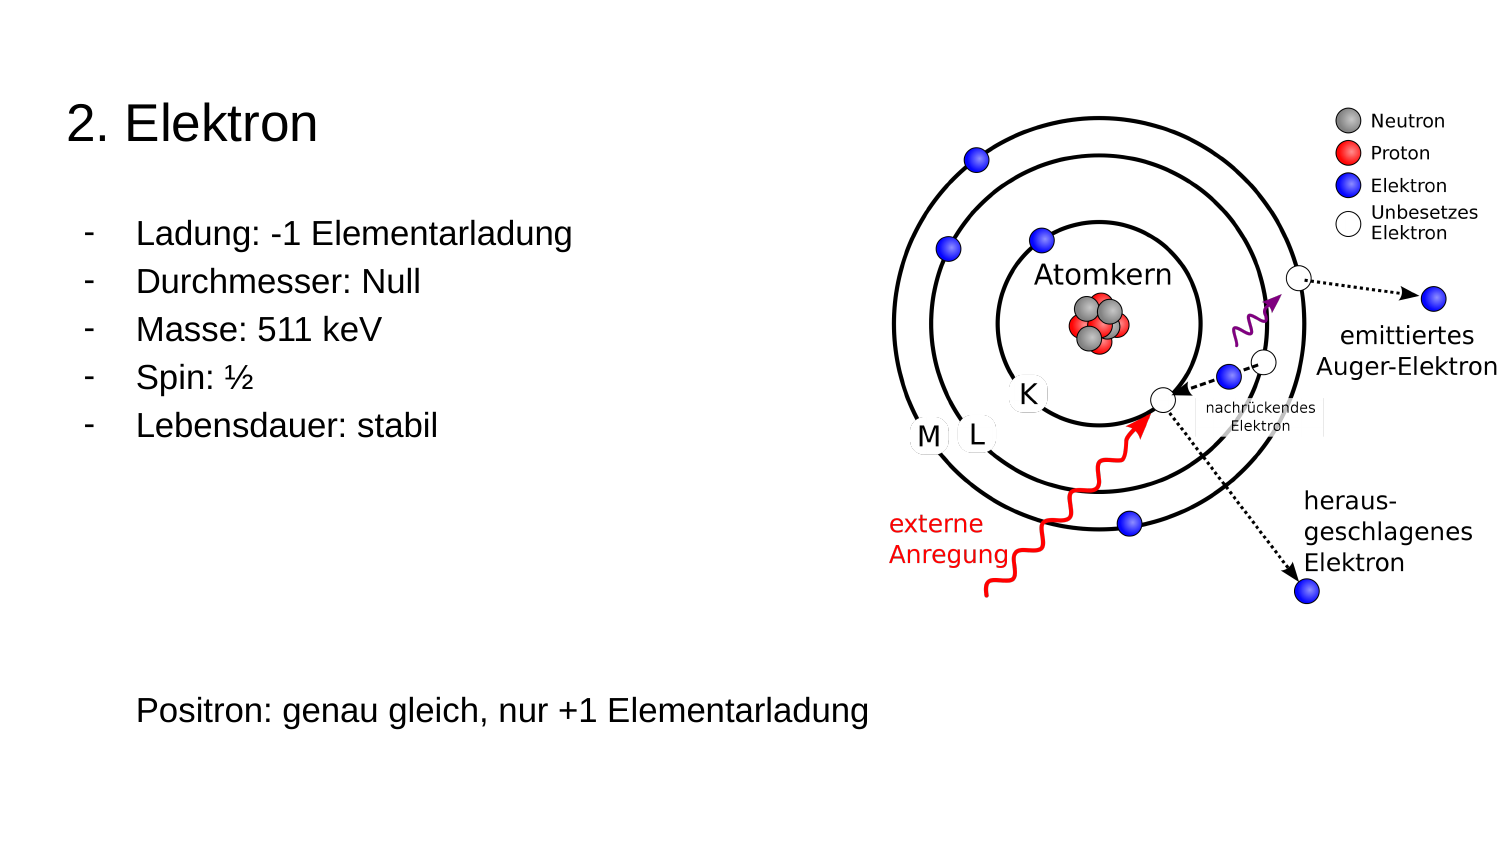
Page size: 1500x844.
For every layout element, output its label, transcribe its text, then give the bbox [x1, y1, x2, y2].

list Ladung: -1 Elementarladung Durchmesser: Null Masse: 511 keV Spin: ½ Lebensdauer: stabil Positron: genau gleich, nur +1 Elementarladung [51, 189, 1449, 750]
picture [882, 102, 1500, 618]
title 2. Elektron [51, 72, 1449, 167]
